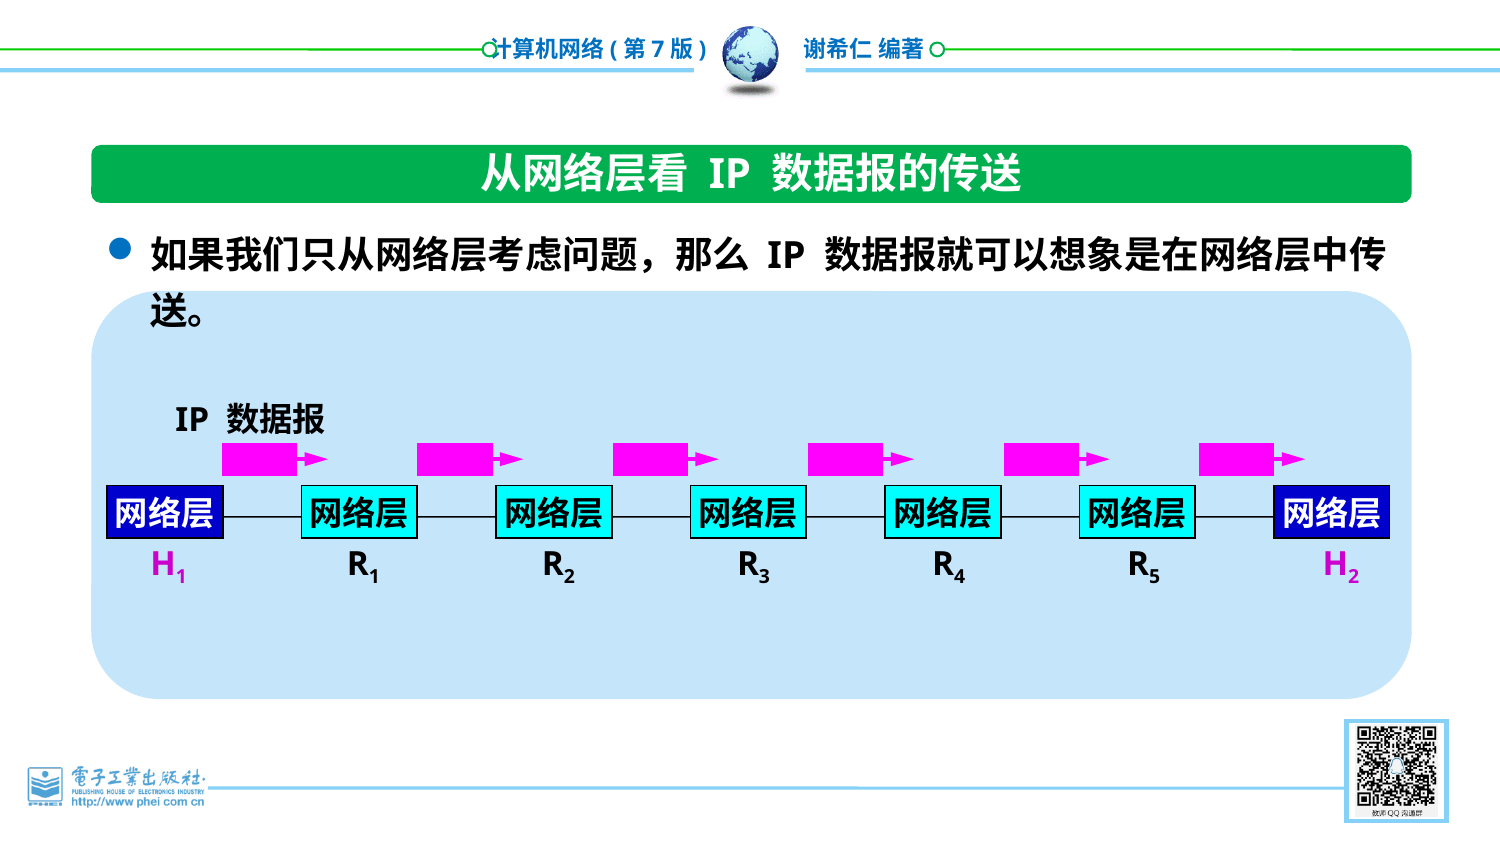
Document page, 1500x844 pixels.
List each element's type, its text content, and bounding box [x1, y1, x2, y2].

picture [1355, 724, 1438, 817]
text_box [1038, 144, 1412, 203]
picture [720, 24, 780, 100]
text_box 从网络层看 IP 数据报的传送 [465, 139, 1038, 205]
text_box 如果我们只从网络层考虑问题，那么 IP 数据报就可以想象是在网络层中传送。 [91, 212, 1434, 340]
text_box [89, 340, 1414, 702]
text_box [91, 144, 465, 203]
picture [23, 764, 208, 809]
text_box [106, 390, 1390, 590]
